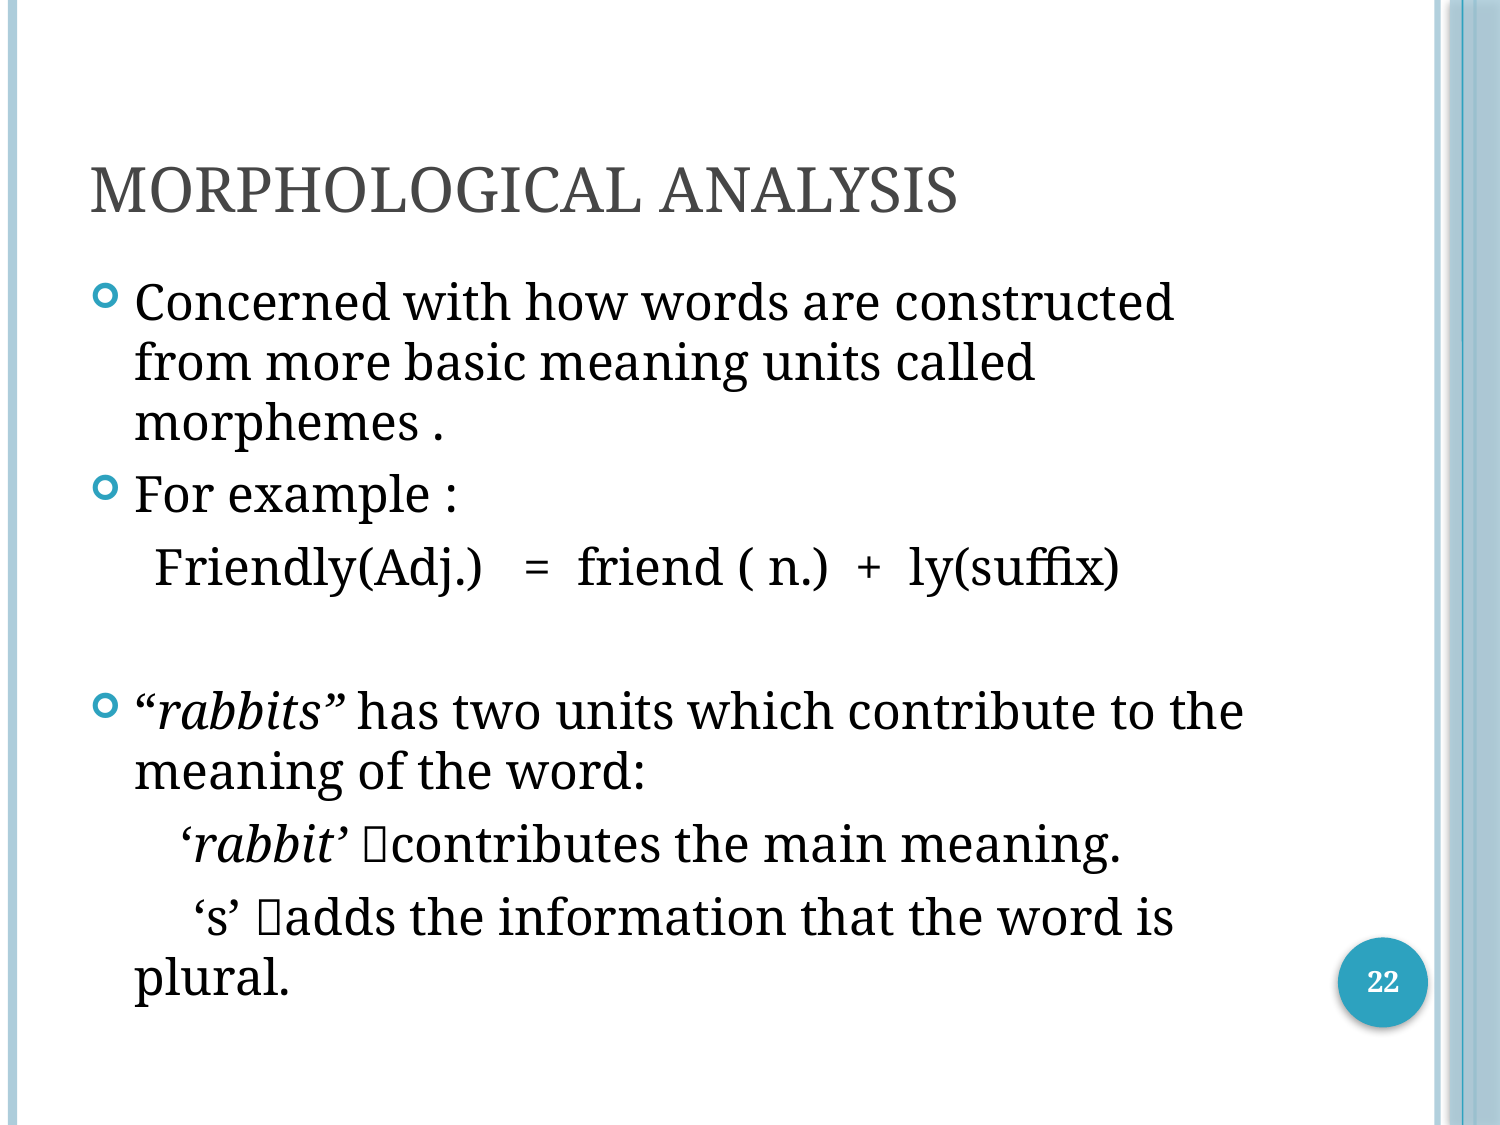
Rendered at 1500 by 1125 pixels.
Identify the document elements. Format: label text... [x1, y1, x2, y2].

list Concerned with how words are constructed from more basic meaning units called morphemes . For example : Friendly(Adj.) = friend ( n.) + ly(suffix) “rabbits” has two units which contribute to the meaning of the word: ‘rabbit’ contributes the main meaning. ‘s’ adds the information that the word is plural. [75, 262, 1300, 1062]
slide_number 22 [1333, 940, 1434, 1027]
title Morphological Analysis [75, 45, 1300, 233]
